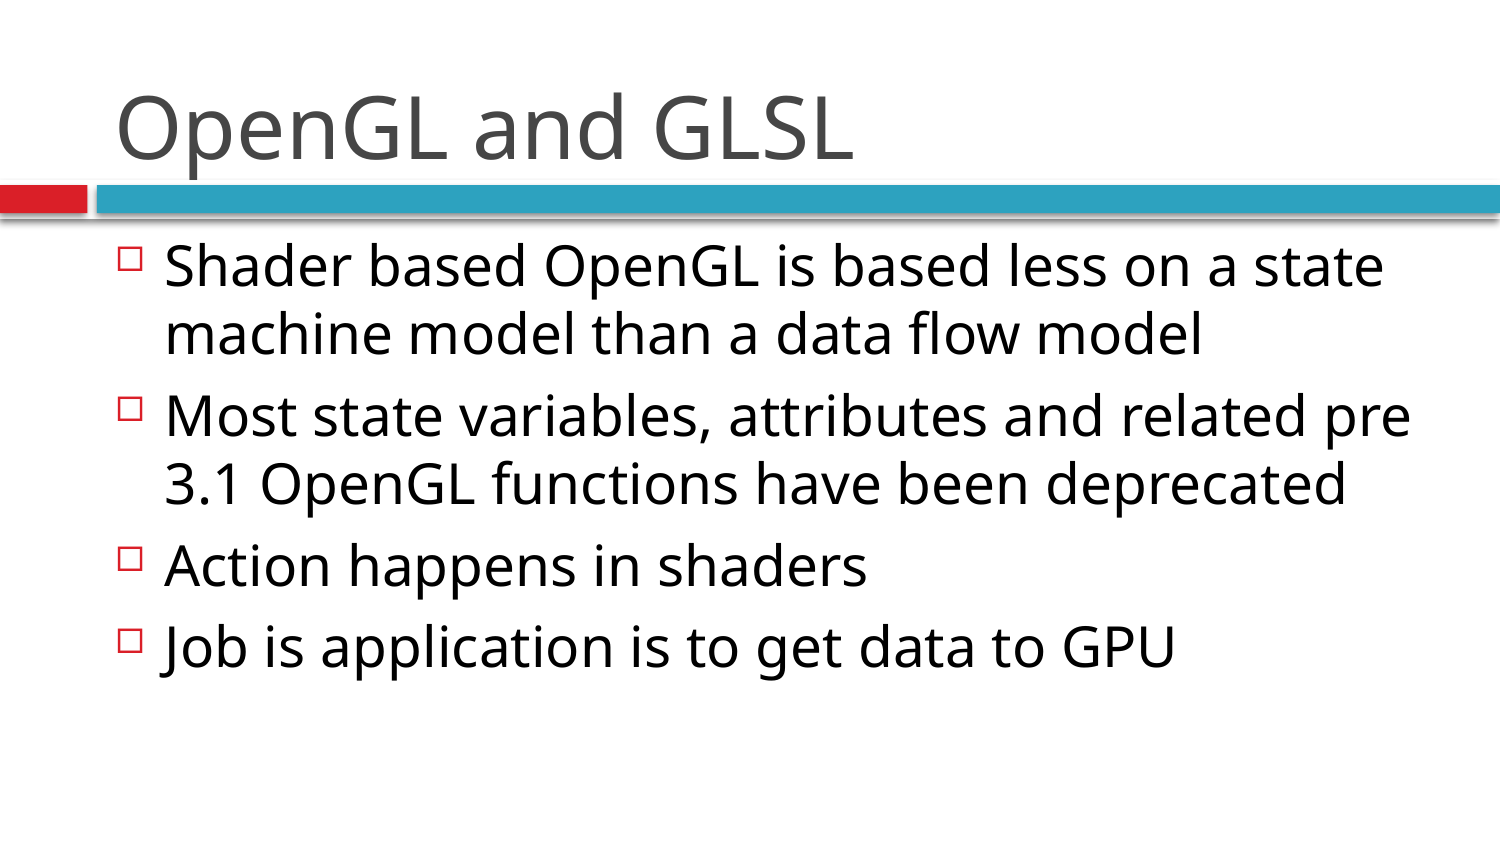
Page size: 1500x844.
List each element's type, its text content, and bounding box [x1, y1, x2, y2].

title OpenGL and GLSL [99, 19, 1438, 185]
list Shader based OpenGL is based less on a state machine model than a data flow model Most state variables, attributes and related pre 3.1 OpenGL functions have been deprecated Action happens in shaders Job is application is to get data to GPU [100, 221, 1438, 754]
